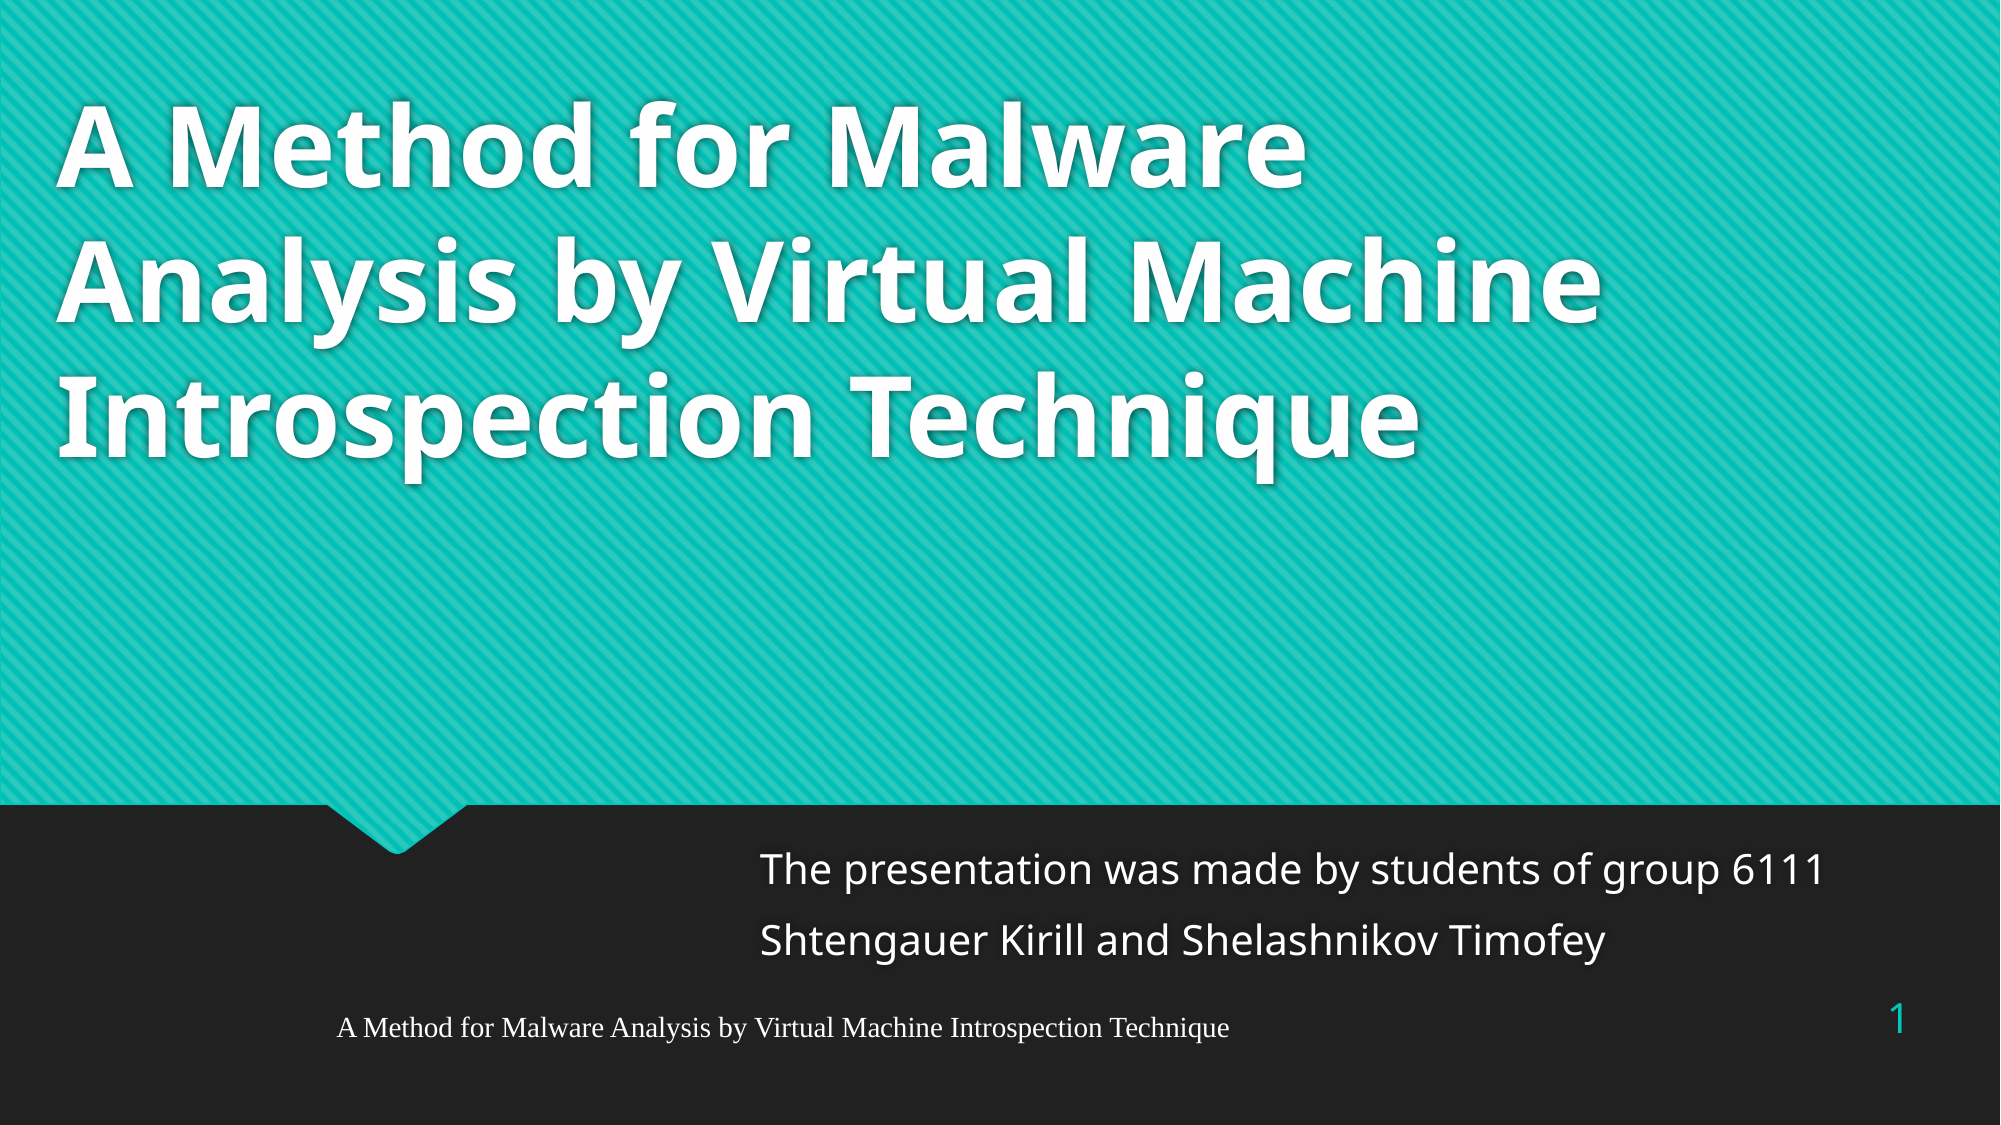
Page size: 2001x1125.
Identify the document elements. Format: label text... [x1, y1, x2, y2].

subtitle The presentation was made by students of group 6111 Shtengauer Kirill and Shelashnikov Timofey [745, 835, 1889, 1051]
footer A Method for Malware Analysis by Virtual Machine Introspection Technique [74, 991, 1493, 1051]
slide_number 1 [1751, 970, 1926, 1051]
title A Method for Malware Analysis by Virtual Machine Introspection Technique [41, 0, 1776, 488]
